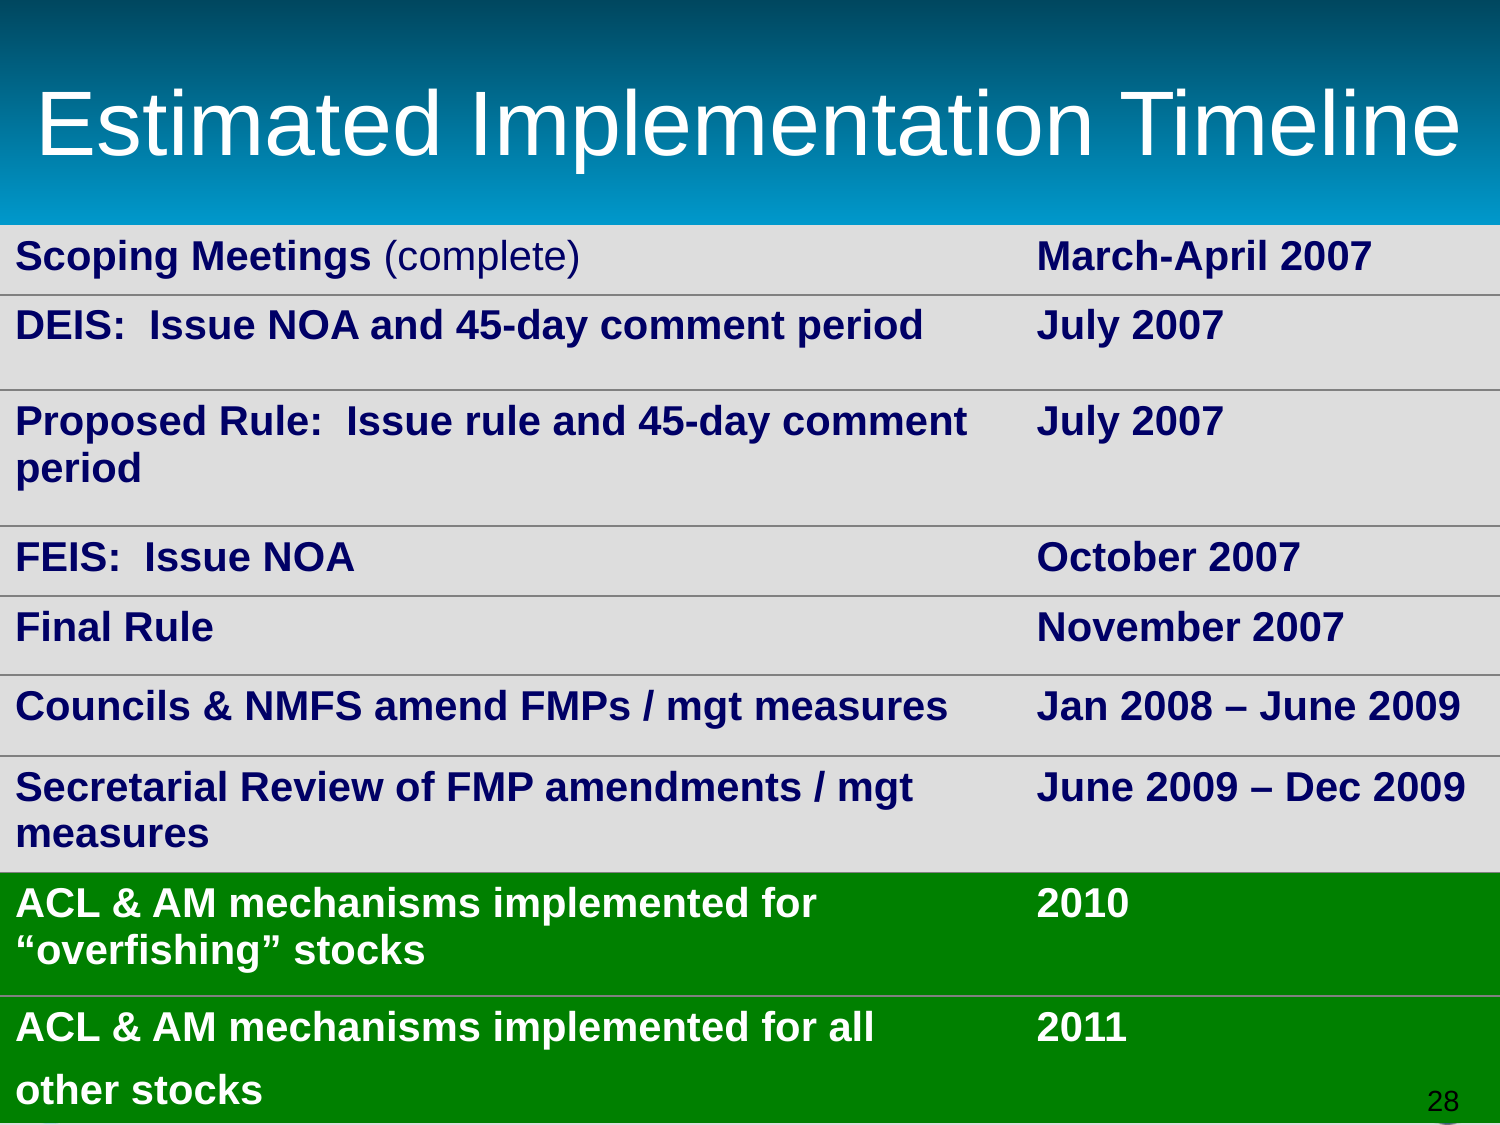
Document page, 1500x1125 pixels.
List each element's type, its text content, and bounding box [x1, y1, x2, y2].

table_cell 2011 [1022, 997, 1500, 1123]
table_cell June 2009 – Dec 2009 [1022, 757, 1500, 872]
table_cell FEIS: Issue NOA [0, 527, 1022, 595]
table_cell DEIS: Issue NOA and 45-day comment period [0, 296, 1022, 389]
table_cell July 2007 [1022, 391, 1500, 525]
table_cell July 2007 [1022, 296, 1500, 389]
text_box 28 [1412, 1074, 1500, 1125]
table_cell 2010 [1022, 873, 1500, 995]
table_cell Secretarial Review of FMP amendments / mgt measures [0, 757, 1022, 872]
table_cell Jan 2008 – June 2009 [1022, 676, 1500, 755]
title Estimated Implementation Timeline [0, 24, 1500, 213]
table_cell Councils & NMFS amend FMPs / mgt measures [0, 676, 1022, 755]
table_cell Proposed Rule: Issue rule and 45-day comment period [0, 391, 1022, 525]
table_cell October 2007 [1022, 527, 1500, 595]
table_cell ACL & AM mechanisms implemented for “overfishing” stocks [0, 873, 1022, 995]
table_header March-April 2007 [1022, 225, 1500, 294]
table_cell ACL & AM mechanisms implemented for all other stocks [0, 997, 1022, 1123]
table_cell November 2007 [1022, 597, 1500, 674]
table_cell Final Rule [0, 597, 1022, 674]
table_header Scoping Meetings (complete) [0, 225, 1022, 294]
